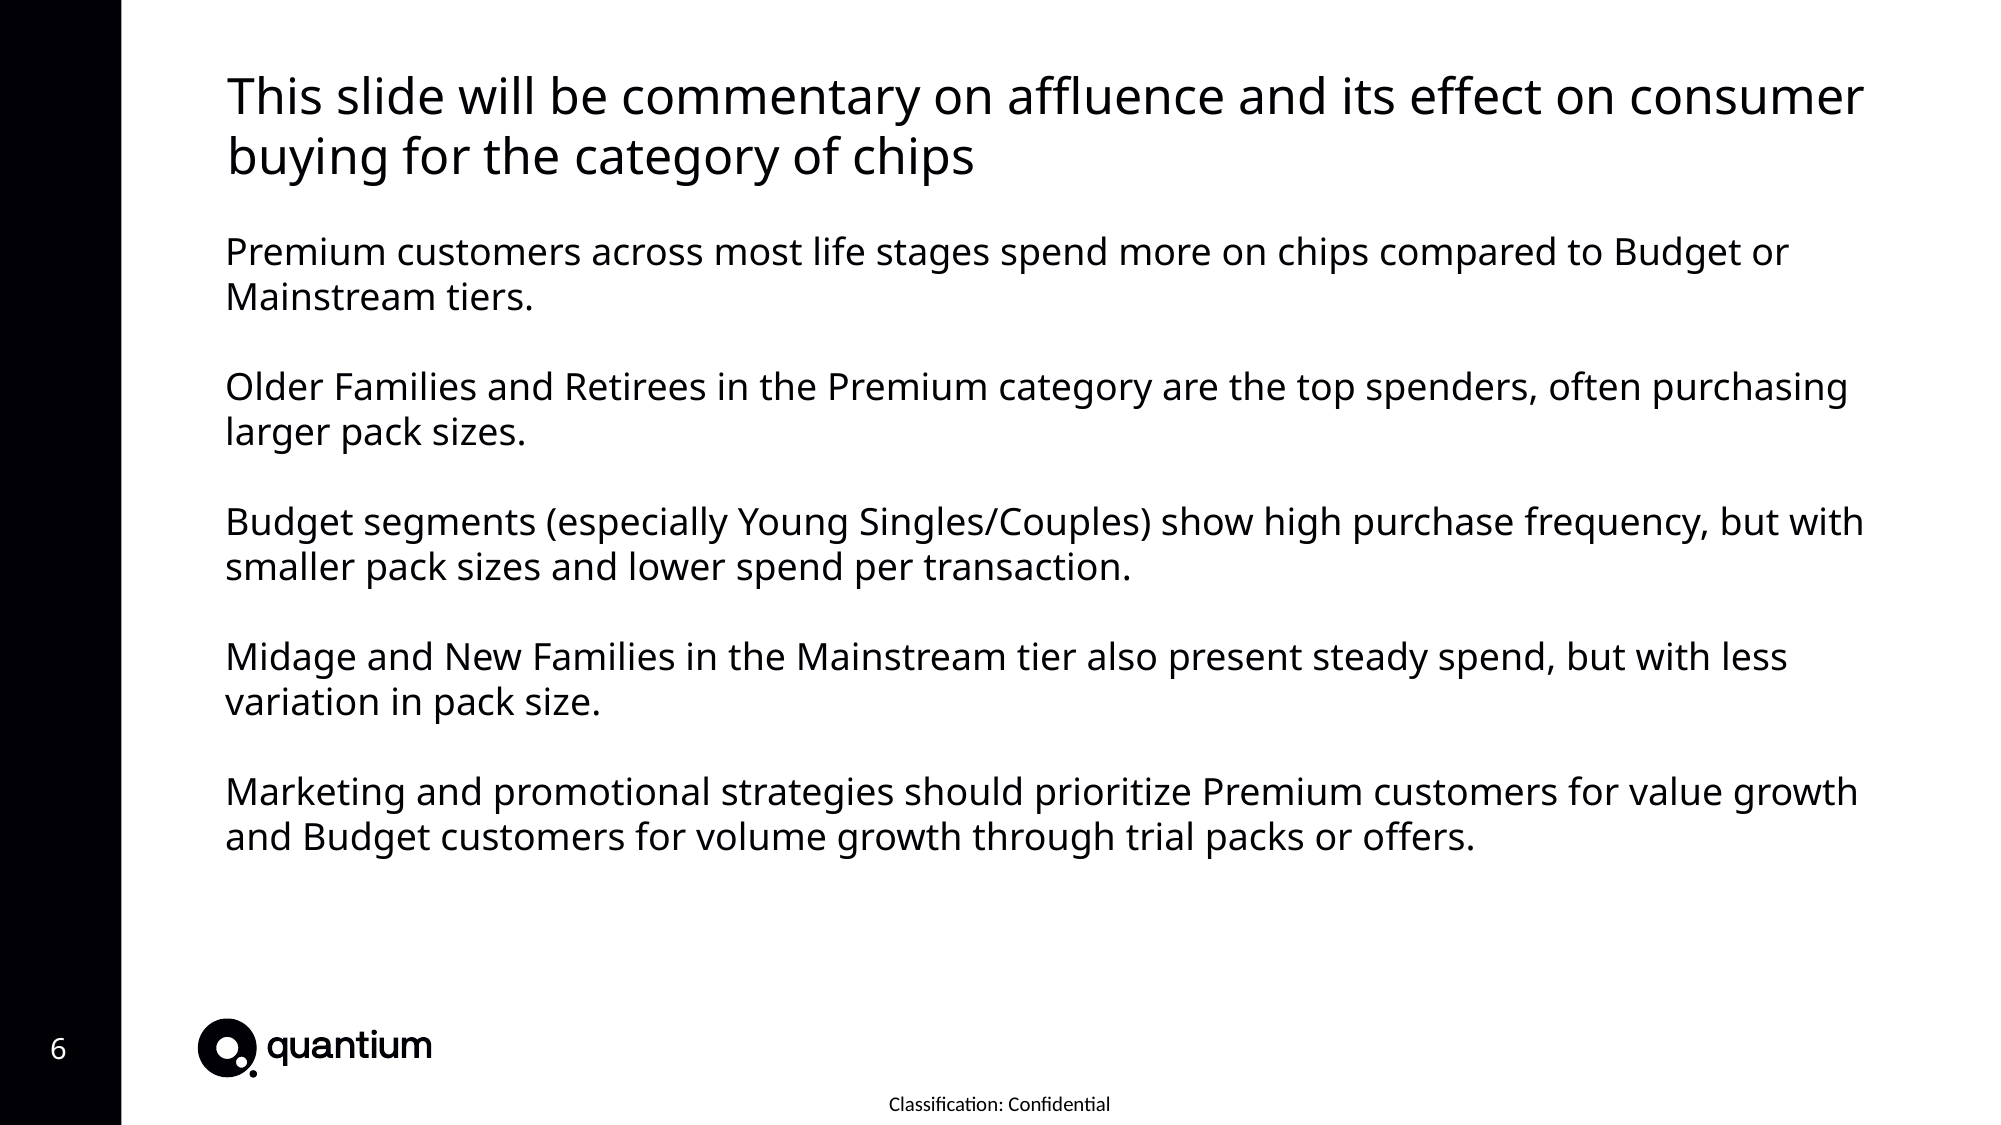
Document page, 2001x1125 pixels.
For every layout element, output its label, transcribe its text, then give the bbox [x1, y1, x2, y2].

list This slide will be commentary on affluence and its effect on consumer buying for the category of chips [228, 64, 1948, 200]
text_box Premium customers across most life stages spend more on chips compared to Budget or Mainstream tiers. Older Families and Retirees in the Premium category are the top spenders, often purchasing larger pack sizes. Budget segments (especially Young Singles/Couples) show high purchase frequency, but with smaller pack sizes and lower spend per transaction. Midage and New Families in the Mainstream tier also present steady spend, but with less variation in pack size. Marketing and promotional strategies should prioritize Premium customers for value growth and Budget customers for volume growth through trial packs or offers. [210, 220, 1947, 866]
